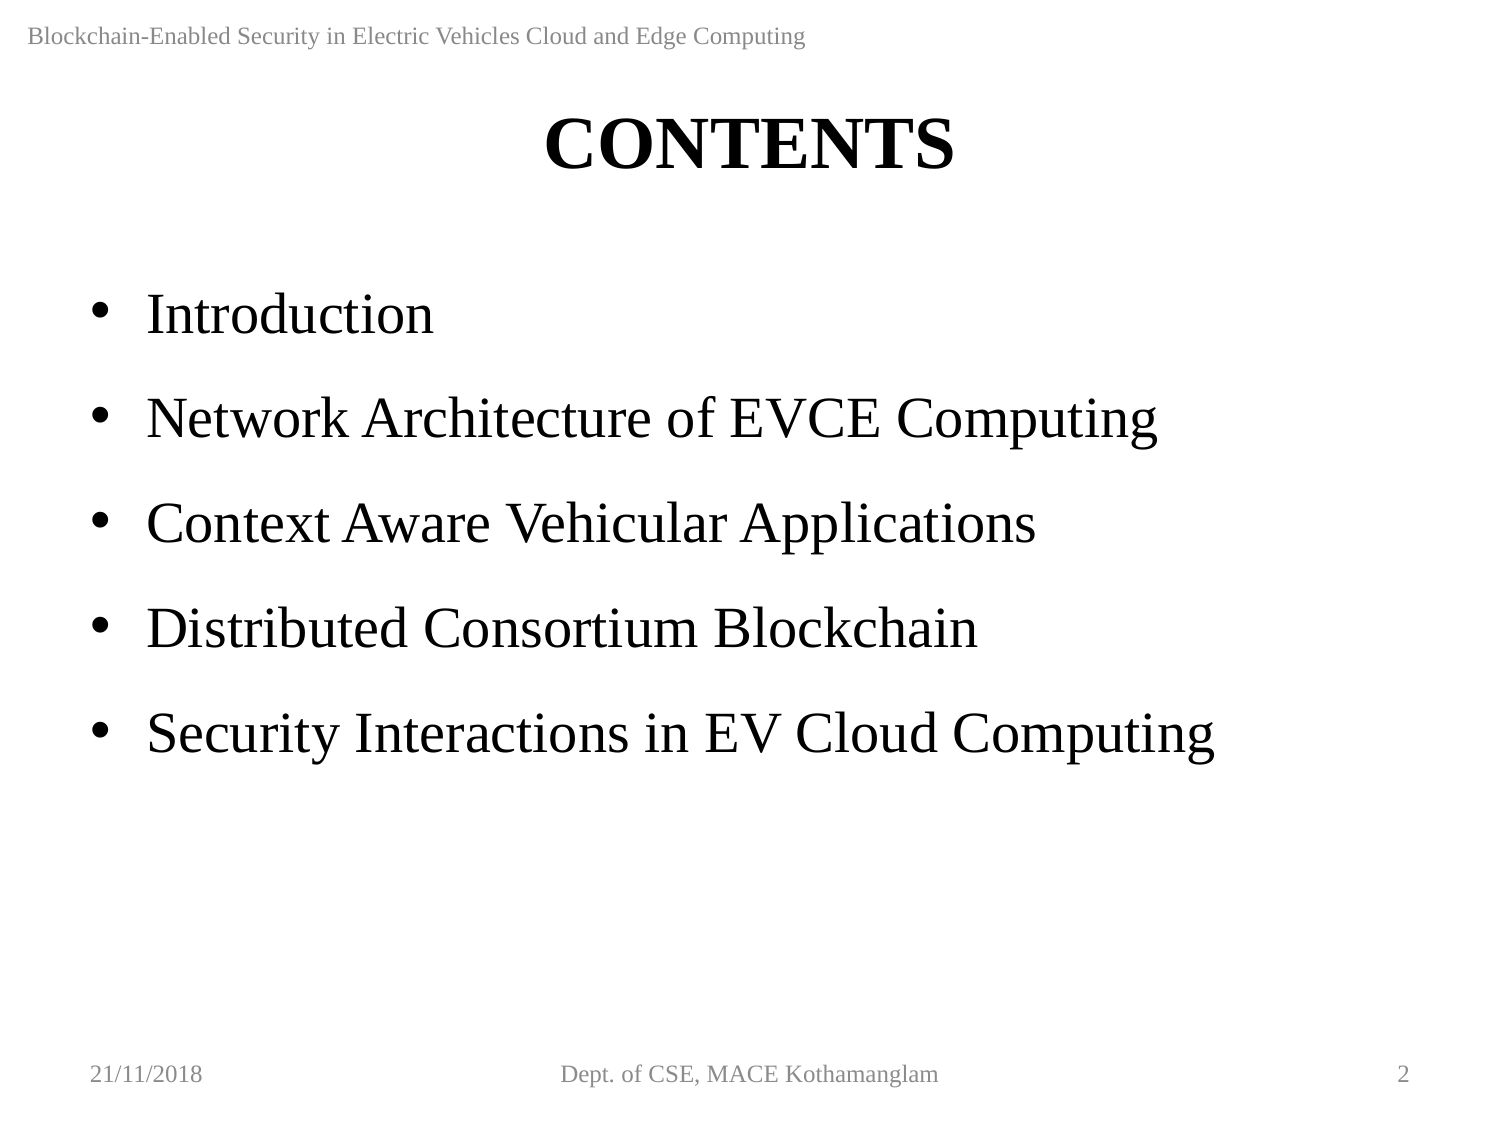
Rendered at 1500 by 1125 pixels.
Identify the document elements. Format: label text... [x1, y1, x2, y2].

text_box 21/11/2018 [74, 1042, 425, 1103]
text_box Dept. of CSE, MACE Kothamanglam [512, 1042, 988, 1103]
text_box 2 [1074, 1042, 1425, 1103]
text_box CONTENTS [75, 45, 1425, 232]
text_box Blockchain-Enabled Security in Electric Vehicles Cloud and Edge Computing [12, 12, 1263, 58]
text_box Introduction Network Architecture of EVCE Computing Context Aware Vehicular Applications Distributed Consortium Blockchain Security Interactions in EV Cloud Computing [75, 232, 1425, 1005]
